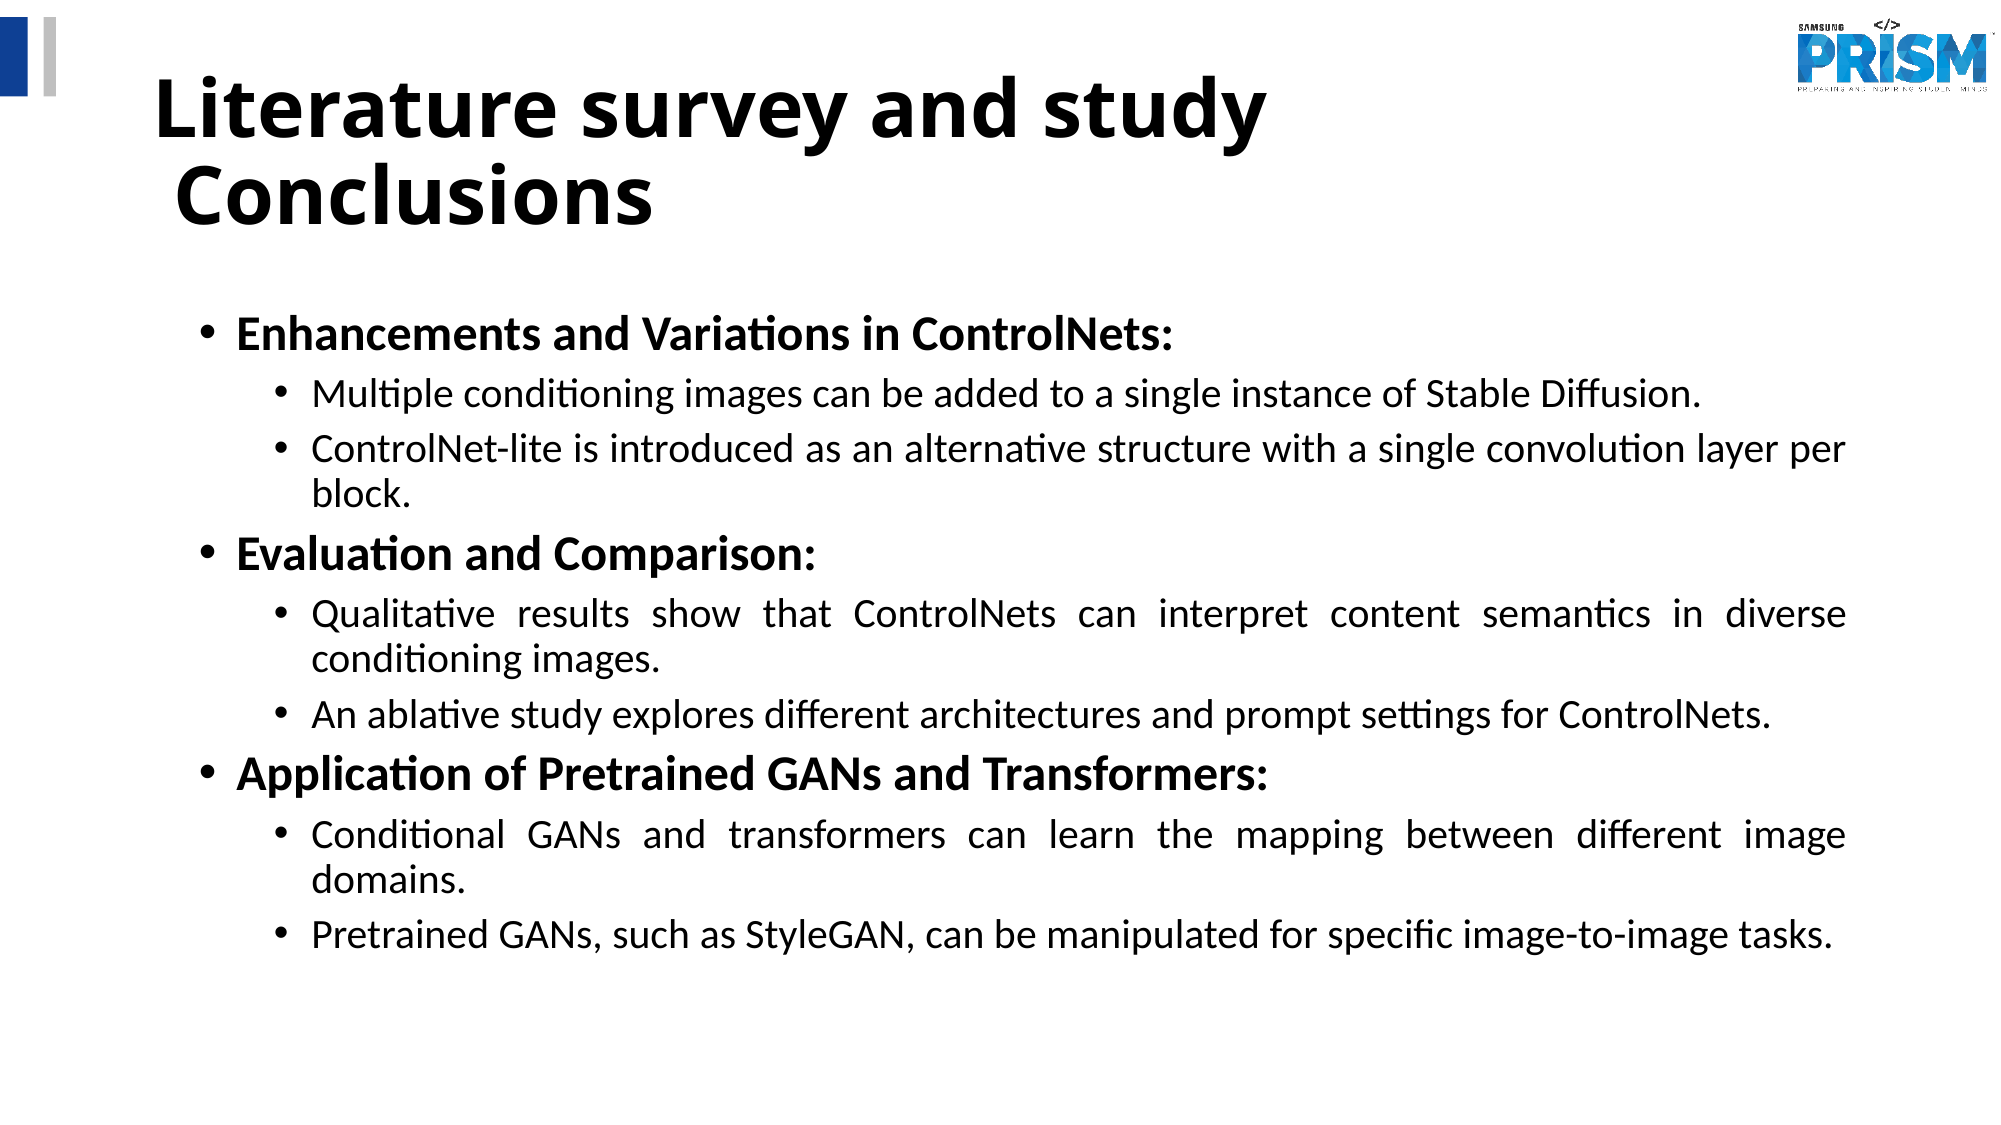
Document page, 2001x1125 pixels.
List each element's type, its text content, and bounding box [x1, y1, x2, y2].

list Enhancements and Variations in ControlNets: Multiple conditioning images can be added to a single instance of Stable Diffusion. ControlNet-lite is introduced as an alternative structure with a single convolution layer per block. Evaluation and Comparison: Qualitative results show that ControlNets can interpret content semantics in diverse conditioning images. An ablative study explores different architectures and prompt settings for ControlNets. Application of Pretrained GANs and Transformers: Conditional GANs and transformers can learn the mapping between different image domains. Pretrained GANs, such as StyleGAN, can be manipulated for specific image-to-image tasks. [108, 299, 1863, 1066]
text_box [0, 16, 29, 97]
text_box [43, 16, 57, 97]
picture [1794, 17, 2000, 96]
title Literature survey and study Conclusions [137, 59, 1863, 251]
